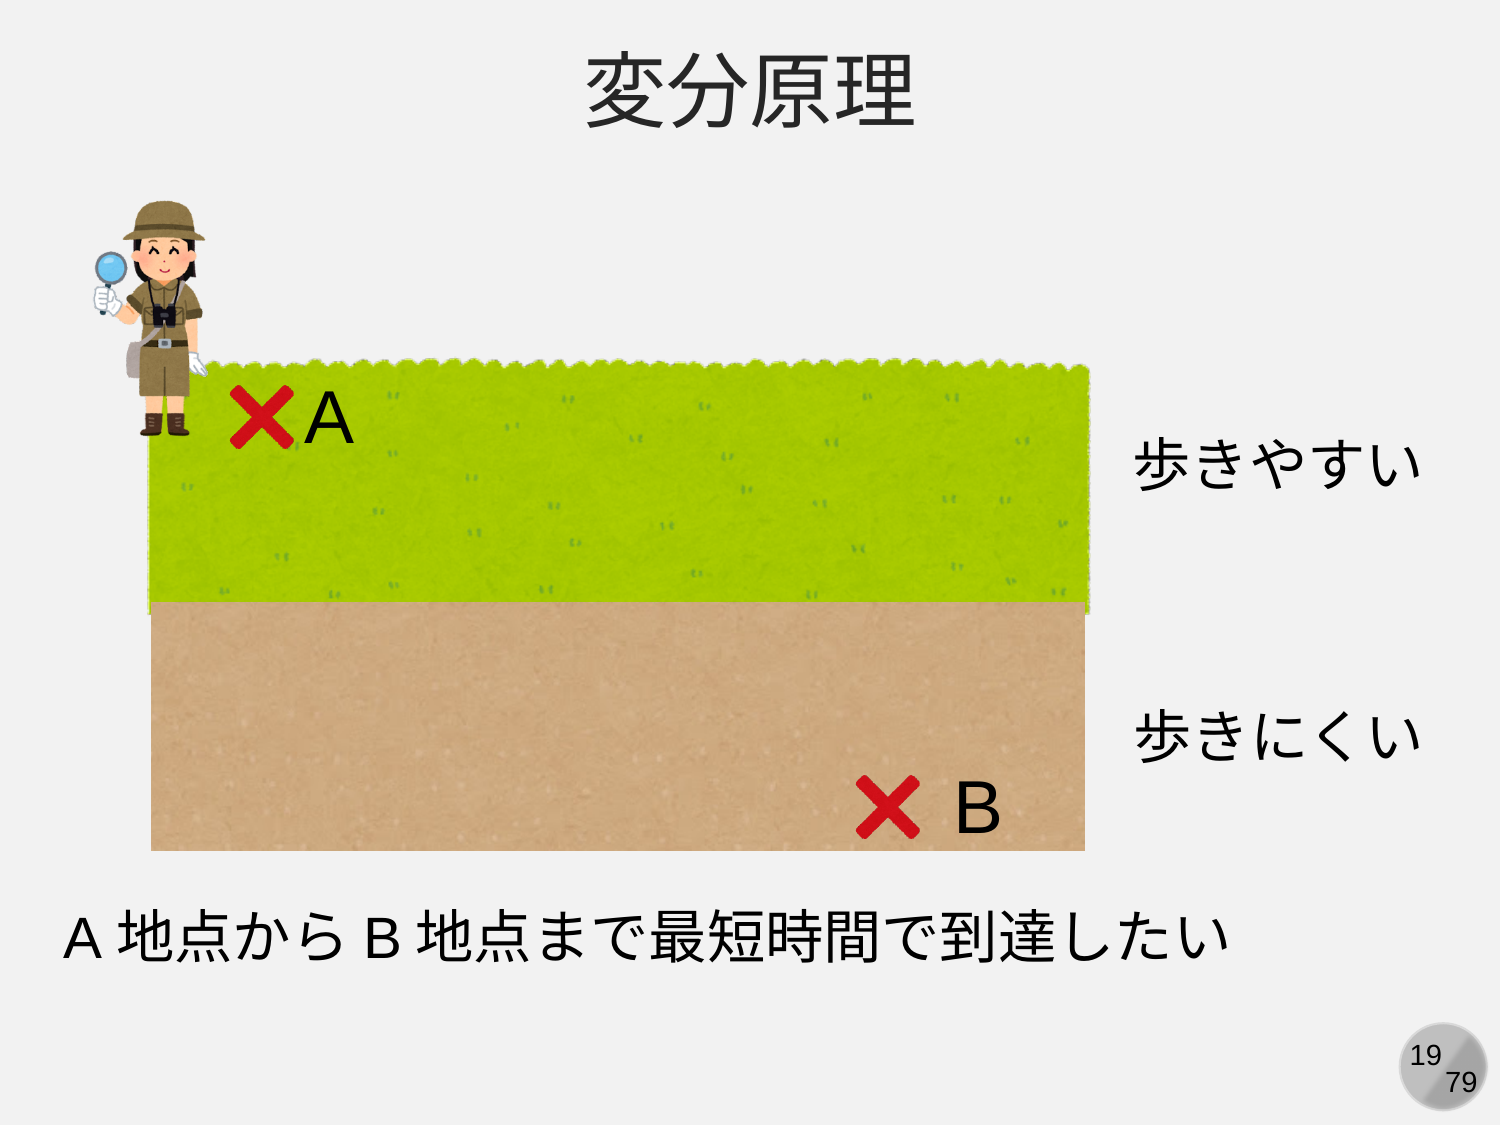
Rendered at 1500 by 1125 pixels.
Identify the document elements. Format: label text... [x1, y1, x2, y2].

text_box A地点からB地点まで最短時間で到達したい [48, 893, 1247, 978]
picture [64, 196, 1099, 852]
text_box B [938, 851, 1018, 857]
text_box 歩きにくい [1118, 692, 1439, 778]
text_box 歩きやすい [1118, 420, 1439, 506]
list 変分原理 [0, 31, 1500, 155]
